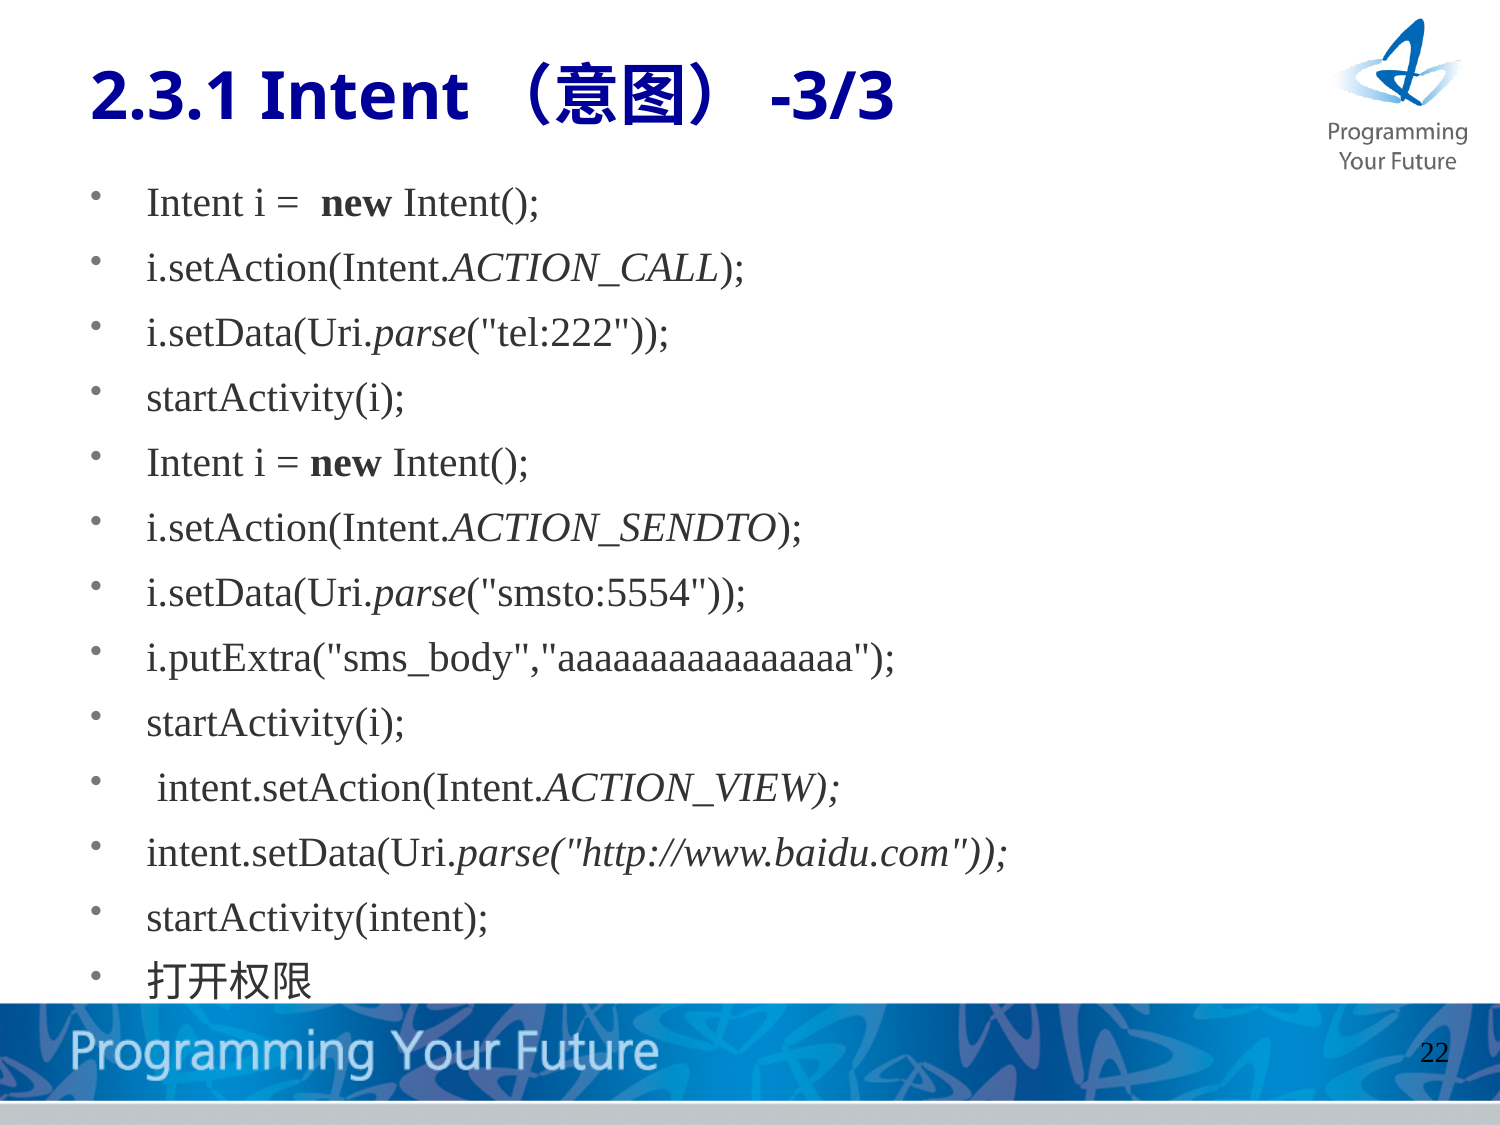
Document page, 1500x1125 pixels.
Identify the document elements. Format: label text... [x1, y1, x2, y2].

picture [1297, 0, 1500, 213]
title 2.3.1 Intent（意图）-3/3 [74, 44, 1271, 162]
list Intent i = new Intent(); i.setAction(Intent.ACTION_CALL); i.setData(Uri.parse("tel:222")); startActivity(i); Intent i = new Intent(); i.setAction(Intent.ACTION_SENDTO); i.setData(Uri.parse("smsto:5554")); i.putExtra("sms_body","aaaaaaaaaaaaaaaa"); startActivity(i); intent.setAction(Intent.ACTION_VIEW); intent.setData(Uri.parse("http://www.baidu.com")); startActivity(intent); 打开权限 [74, 152, 1412, 968]
picture [0, 997, 1500, 1125]
